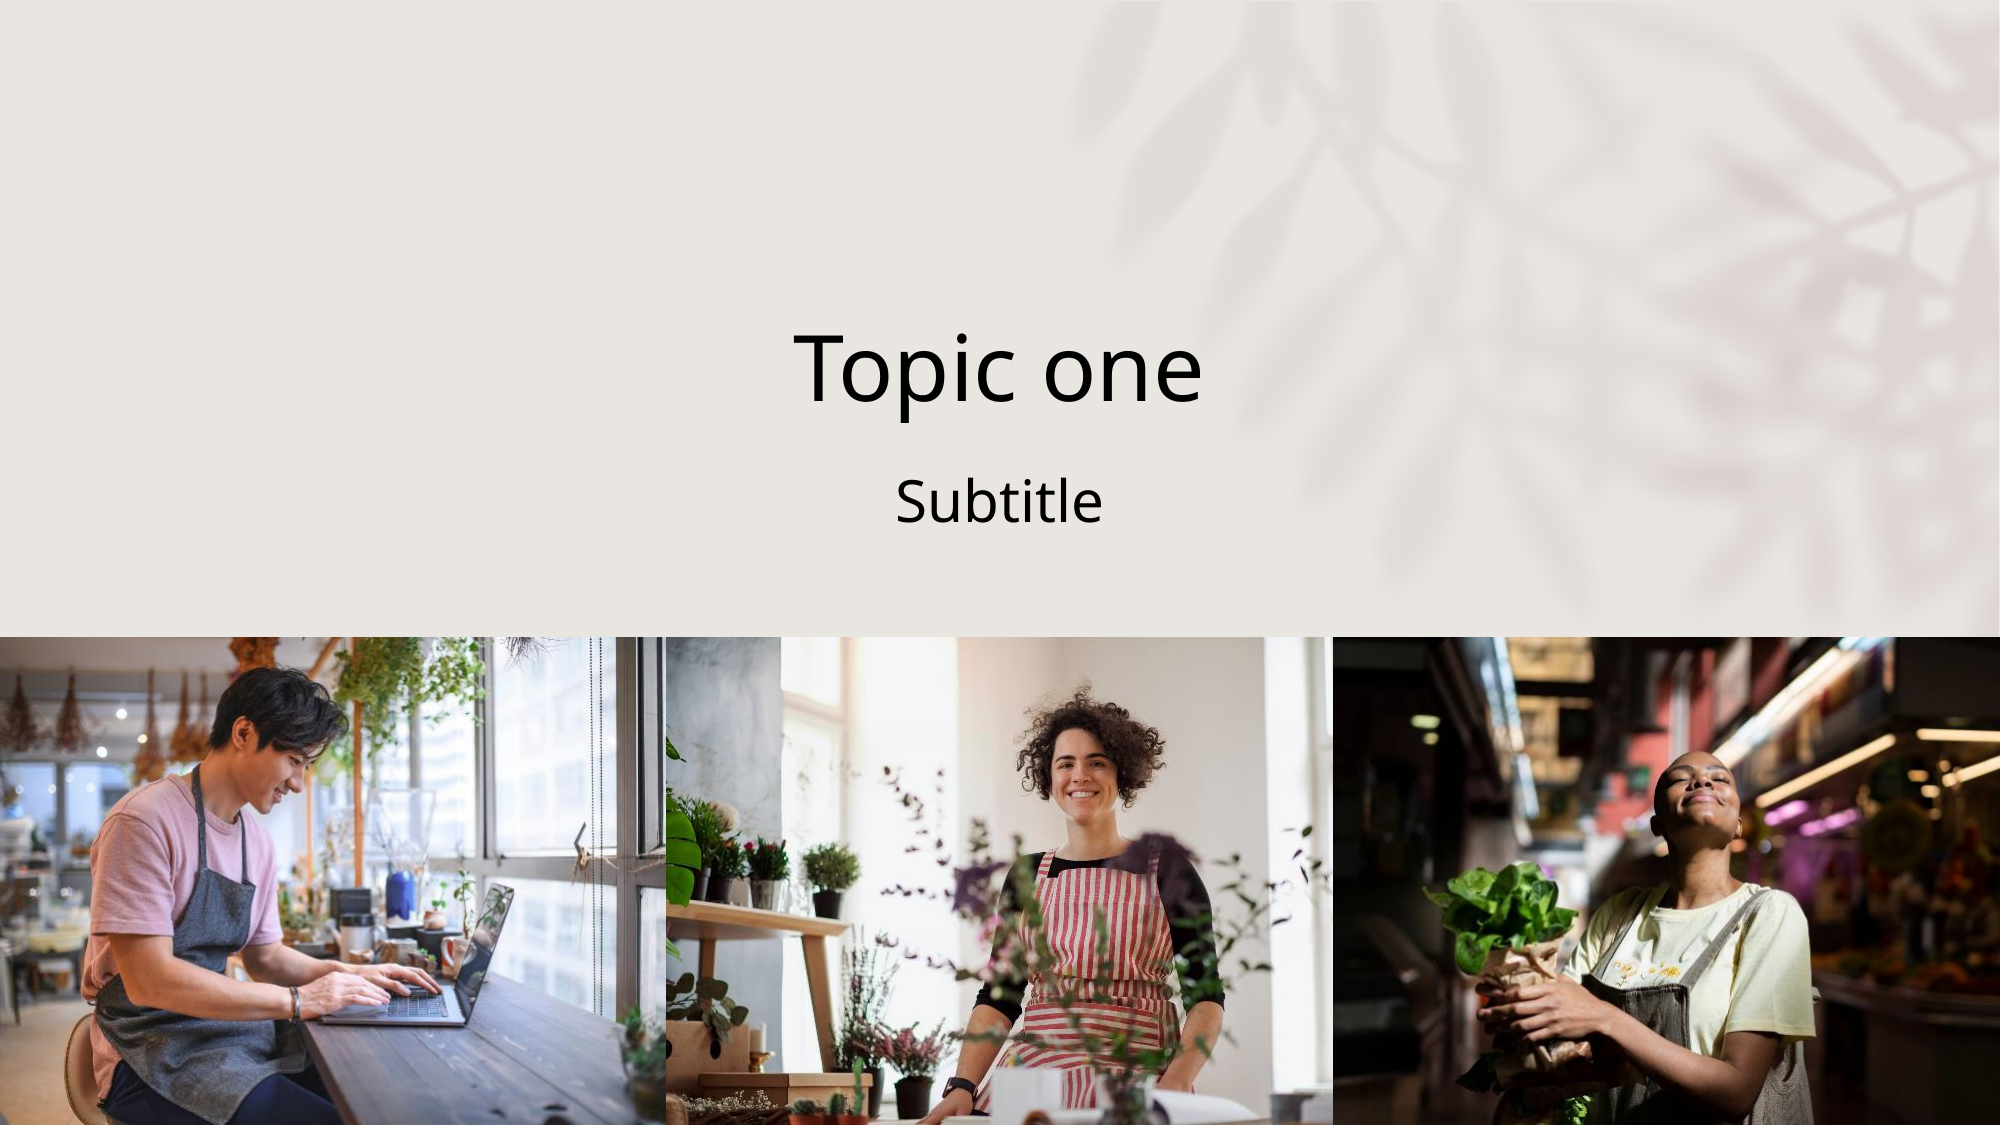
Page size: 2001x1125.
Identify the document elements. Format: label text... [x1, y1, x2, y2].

subtitle Subtitle [280, 450, 1719, 600]
title Topic one [212, 50, 1788, 428]
picture [0, 637, 2000, 1125]
